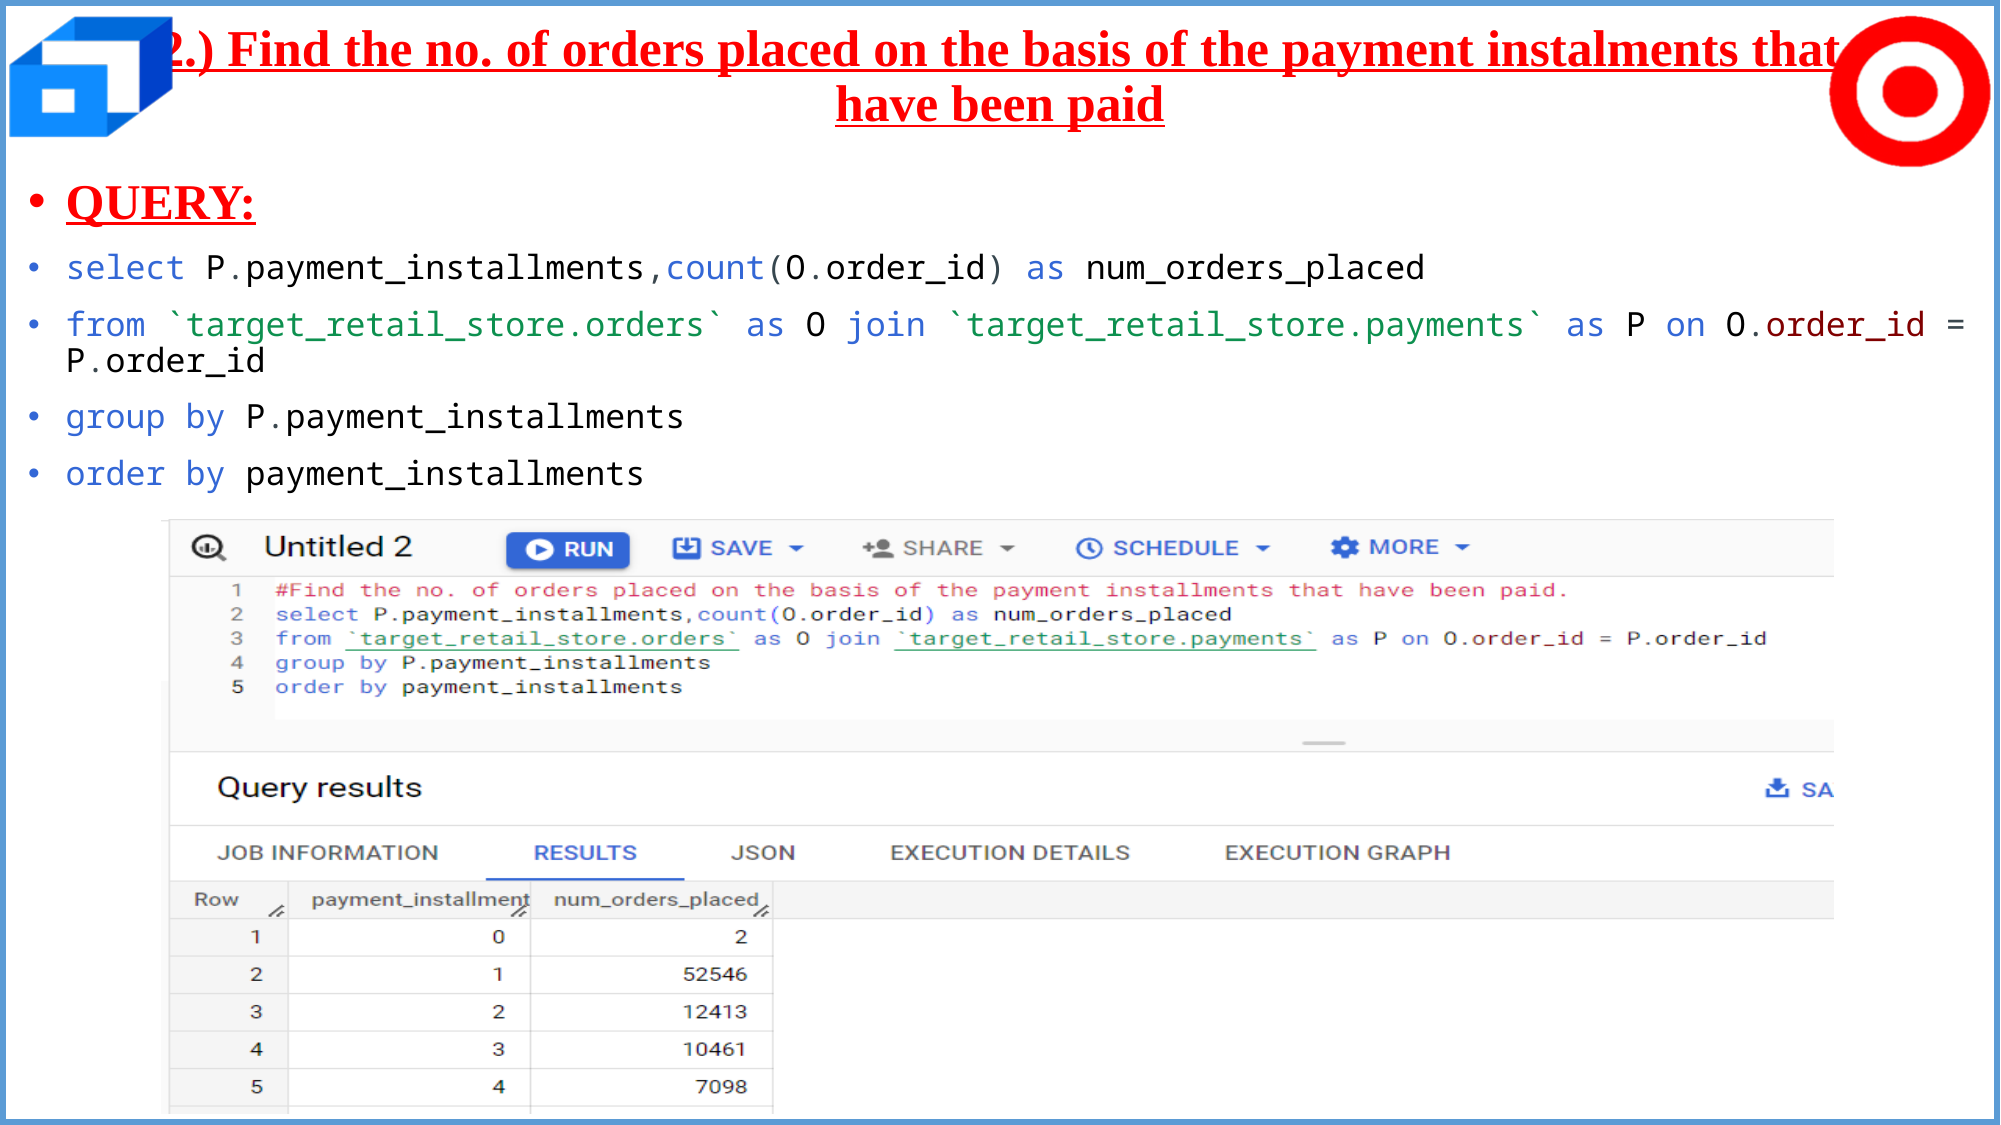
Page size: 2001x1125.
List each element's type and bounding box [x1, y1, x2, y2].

text_box [0, 0, 2000, 1125]
picture [0, 0, 216, 169]
picture [1784, 10, 2000, 214]
picture [161, 519, 1834, 1114]
